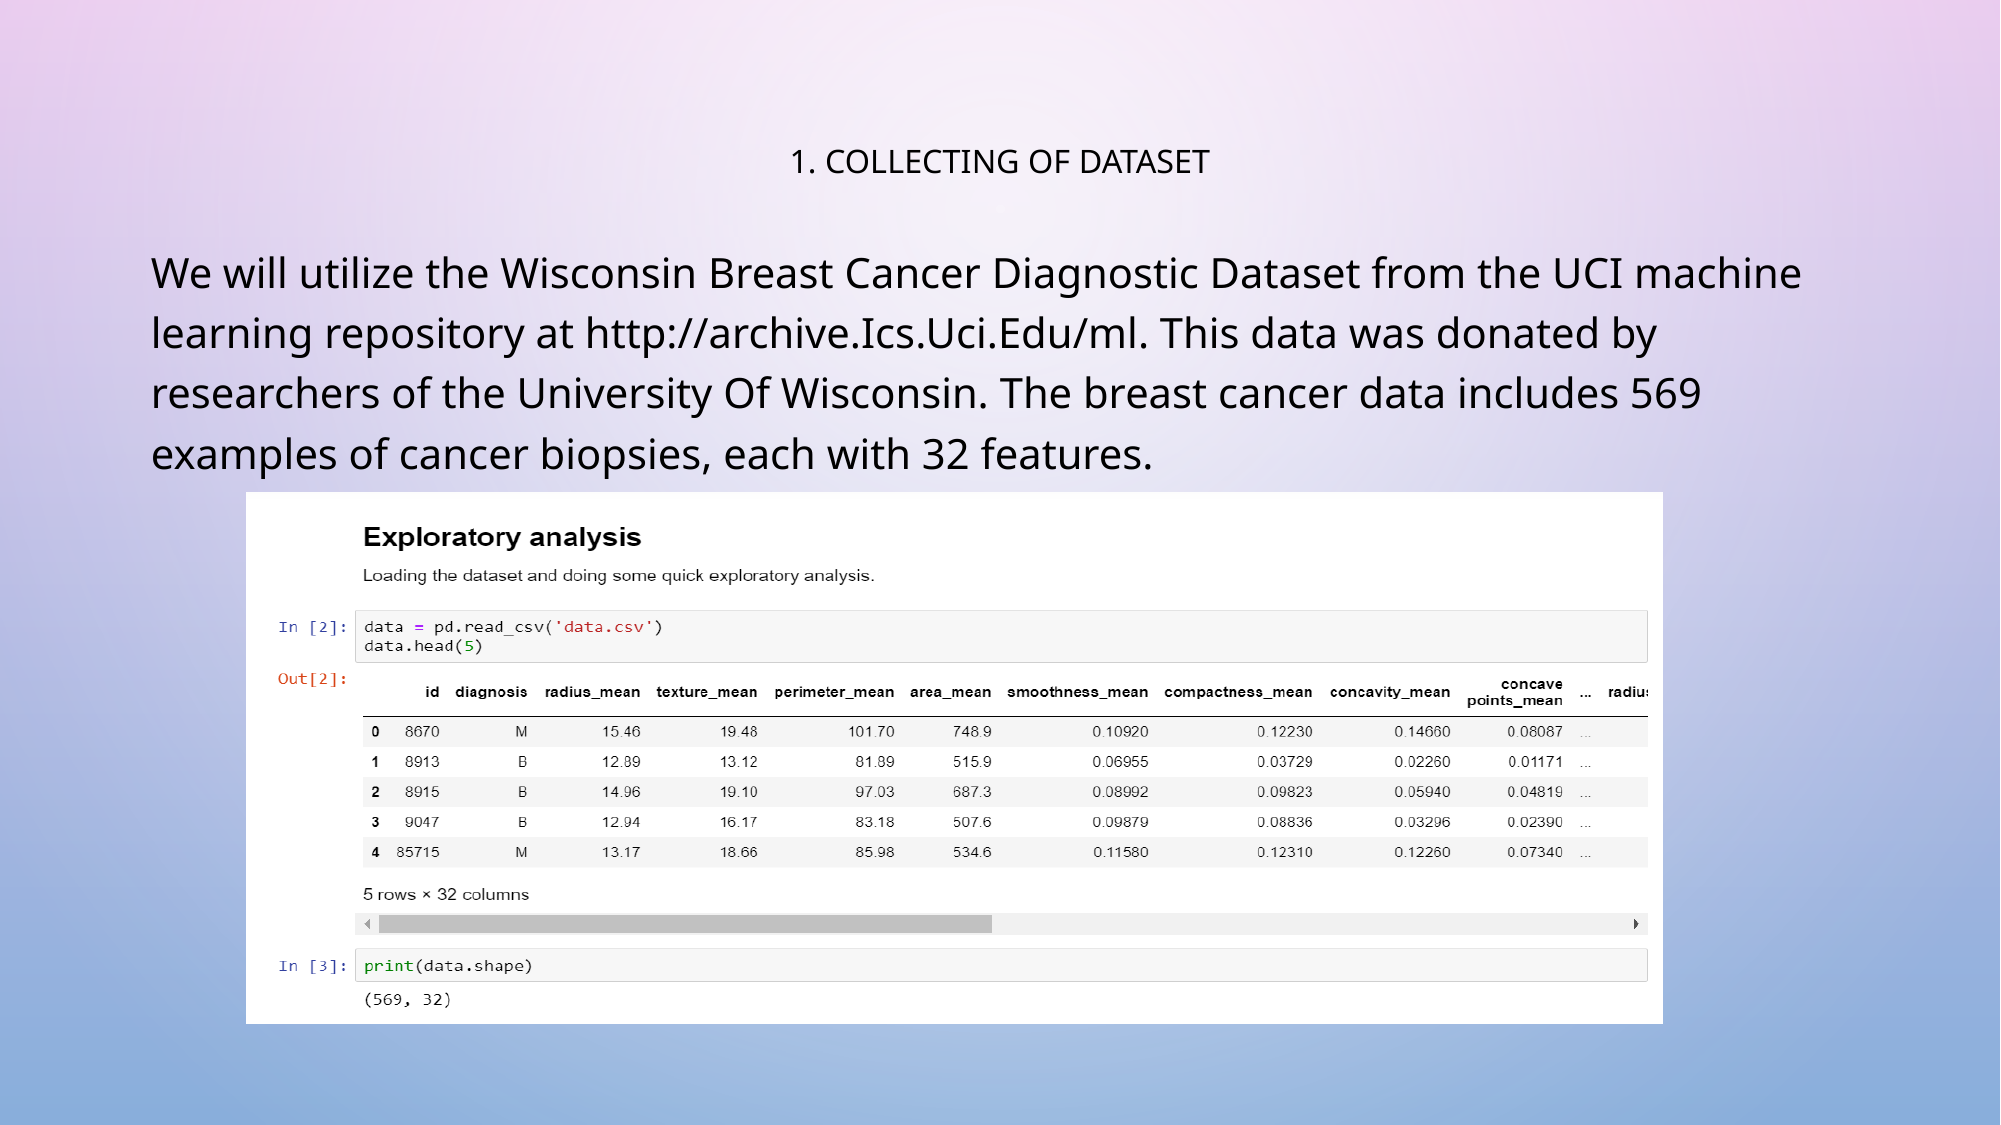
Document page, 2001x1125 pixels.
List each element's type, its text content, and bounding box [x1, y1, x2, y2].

title 1. Collecting of dataset [149, 101, 1851, 263]
title Accuracy Analysis of Algorithms 1. confusion matrix: DT Algorithm [0, 0, 2000, 615]
list We will utilize the Wisconsin Breast Cancer Diagnostic Dataset from the UCI machine learning repository at http://archive.Ics.Uci.Edu/ml. This data was donated by researchers of the University Of Wisconsin. The breast cancer data includes 569 examples of cancer biopsies, each with 32 features. [135, 229, 1836, 930]
picture [246, 492, 1663, 1024]
